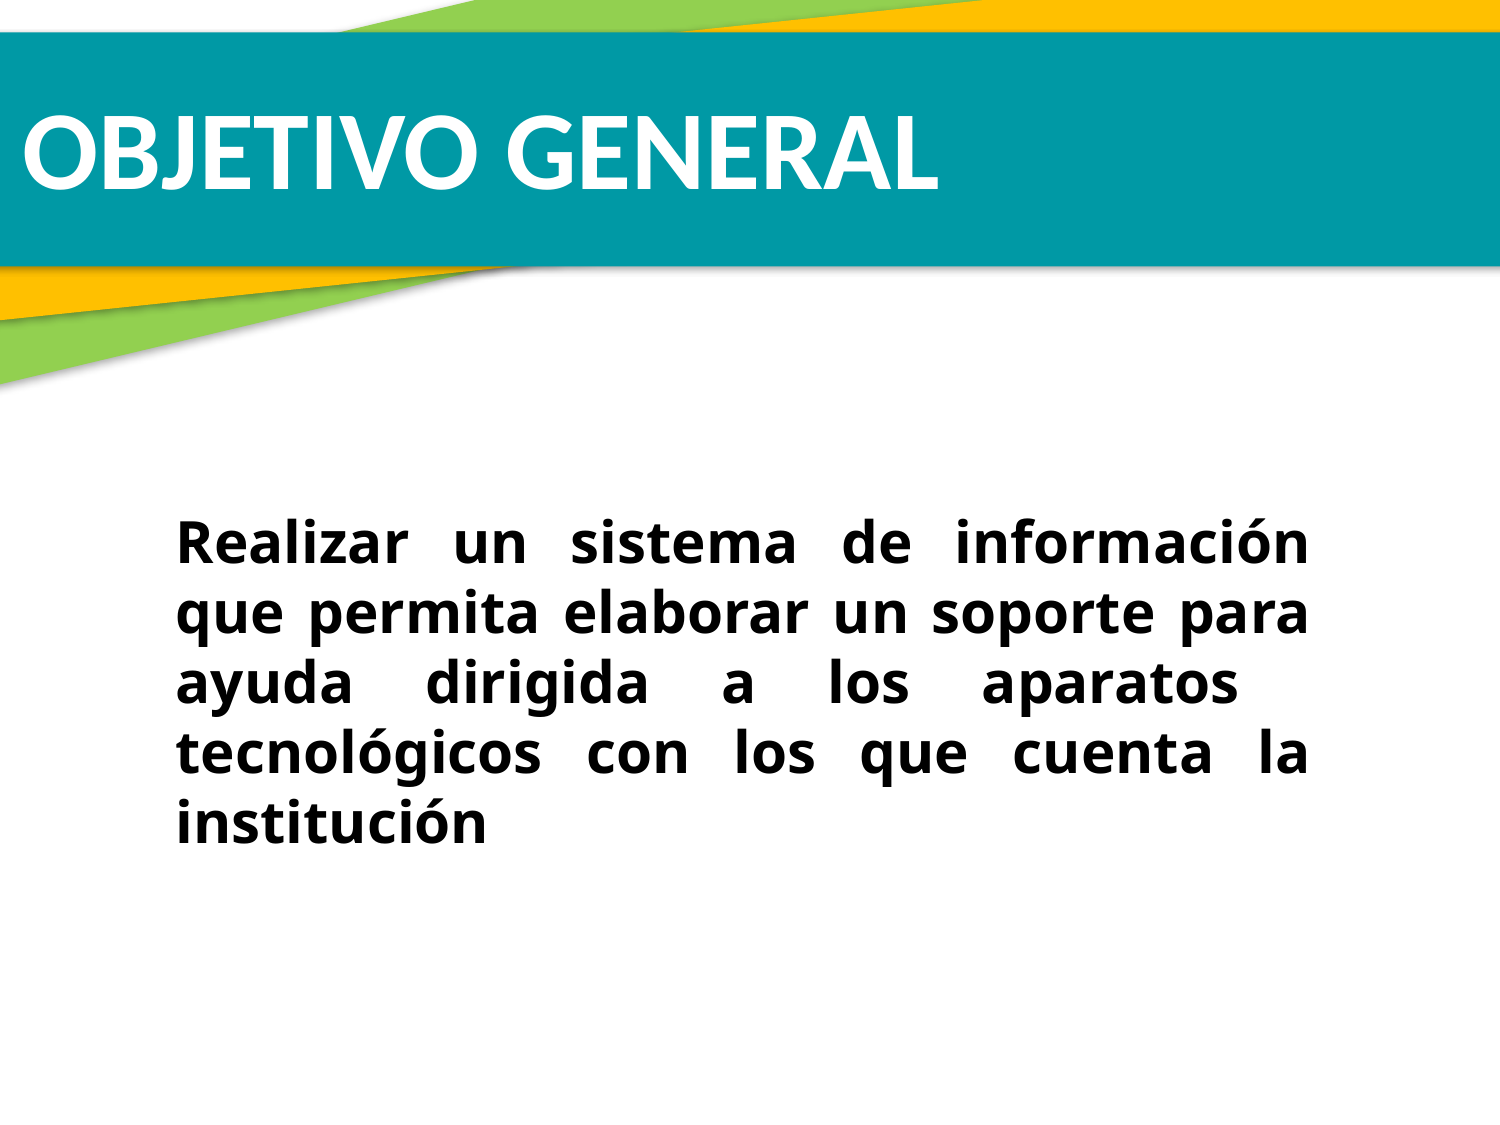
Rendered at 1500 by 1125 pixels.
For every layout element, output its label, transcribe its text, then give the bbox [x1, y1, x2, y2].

text_box Realizar un sistema de información que permita elaborar un soporte para ayuda dirigida a los aparatos tecnológicos con los que cuenta la institución [160, 377, 1326, 983]
text_box OBJETIVO GENERAL [7, 69, 839, 220]
